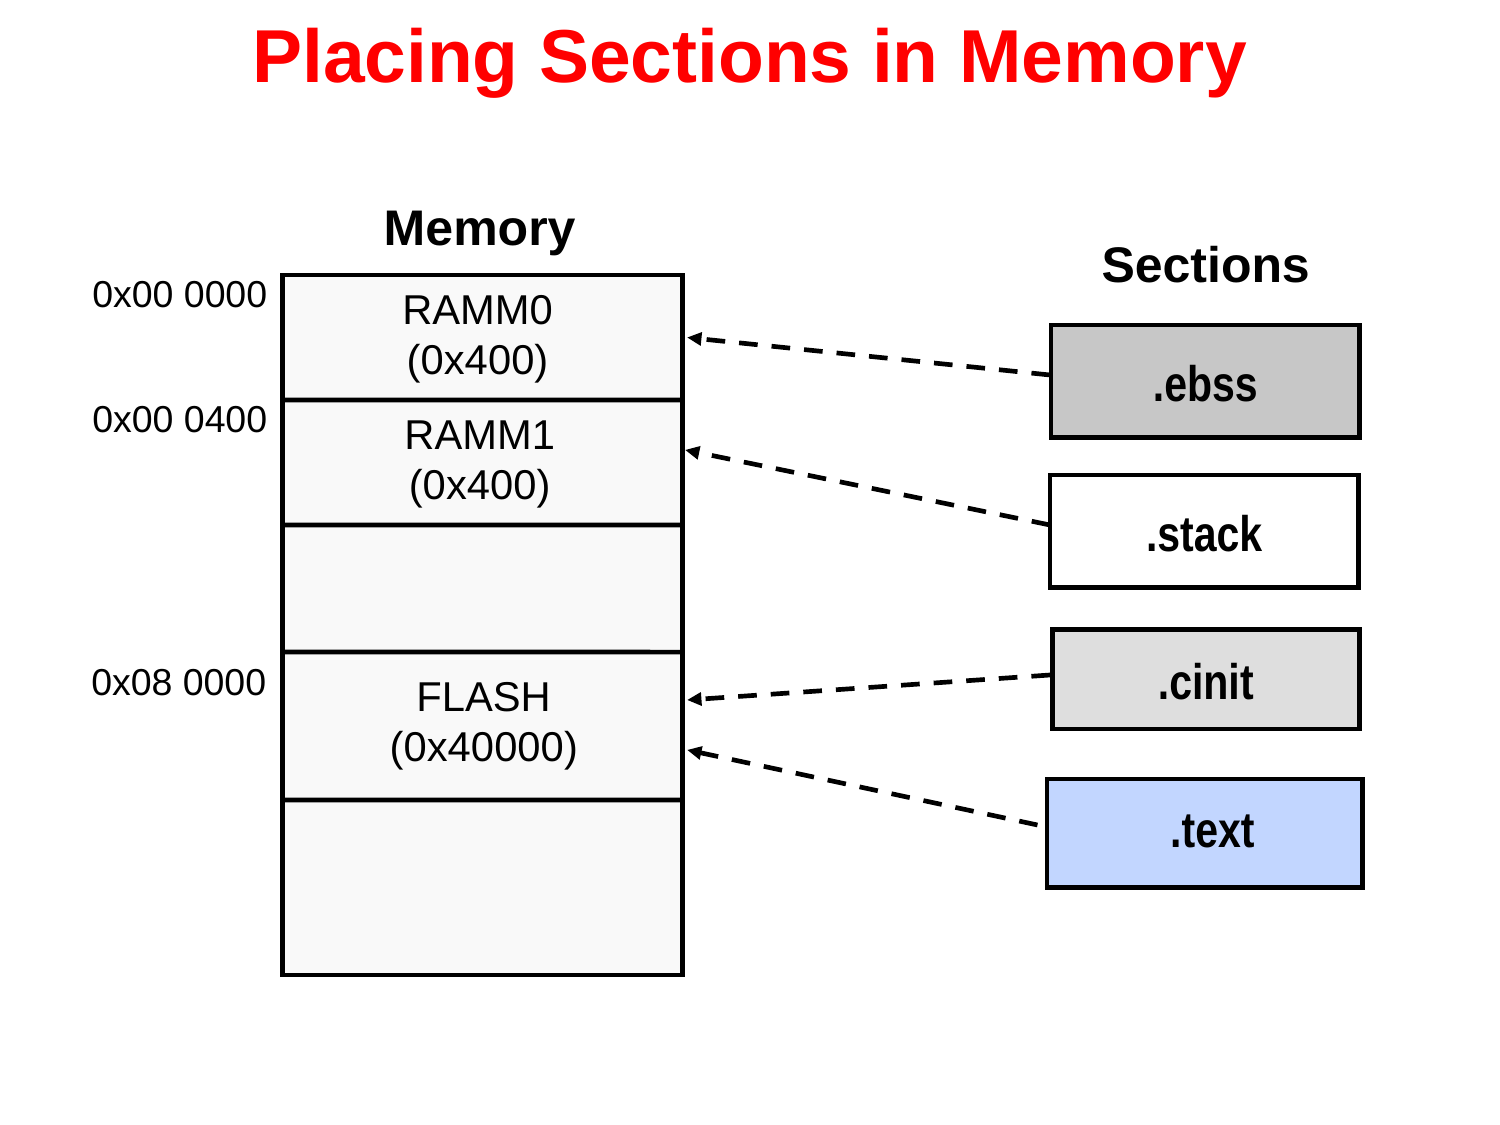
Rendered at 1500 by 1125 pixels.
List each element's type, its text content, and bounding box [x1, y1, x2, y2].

text_box [687, 746, 701, 759]
text_box .text [1087, 801, 1338, 865]
text_box [1046, 779, 1363, 888]
text_box [687, 332, 707, 345]
text_box .cinit [1052, 629, 1360, 730]
title Placing Sections in Memory [0, 0, 1500, 122]
text_box Sections [1086, 224, 1325, 300]
text_box [687, 692, 706, 706]
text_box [74, 187, 683, 976]
text_box .ebss [1051, 324, 1360, 438]
text_box [687, 446, 701, 459]
text_box .stack [1050, 474, 1359, 588]
